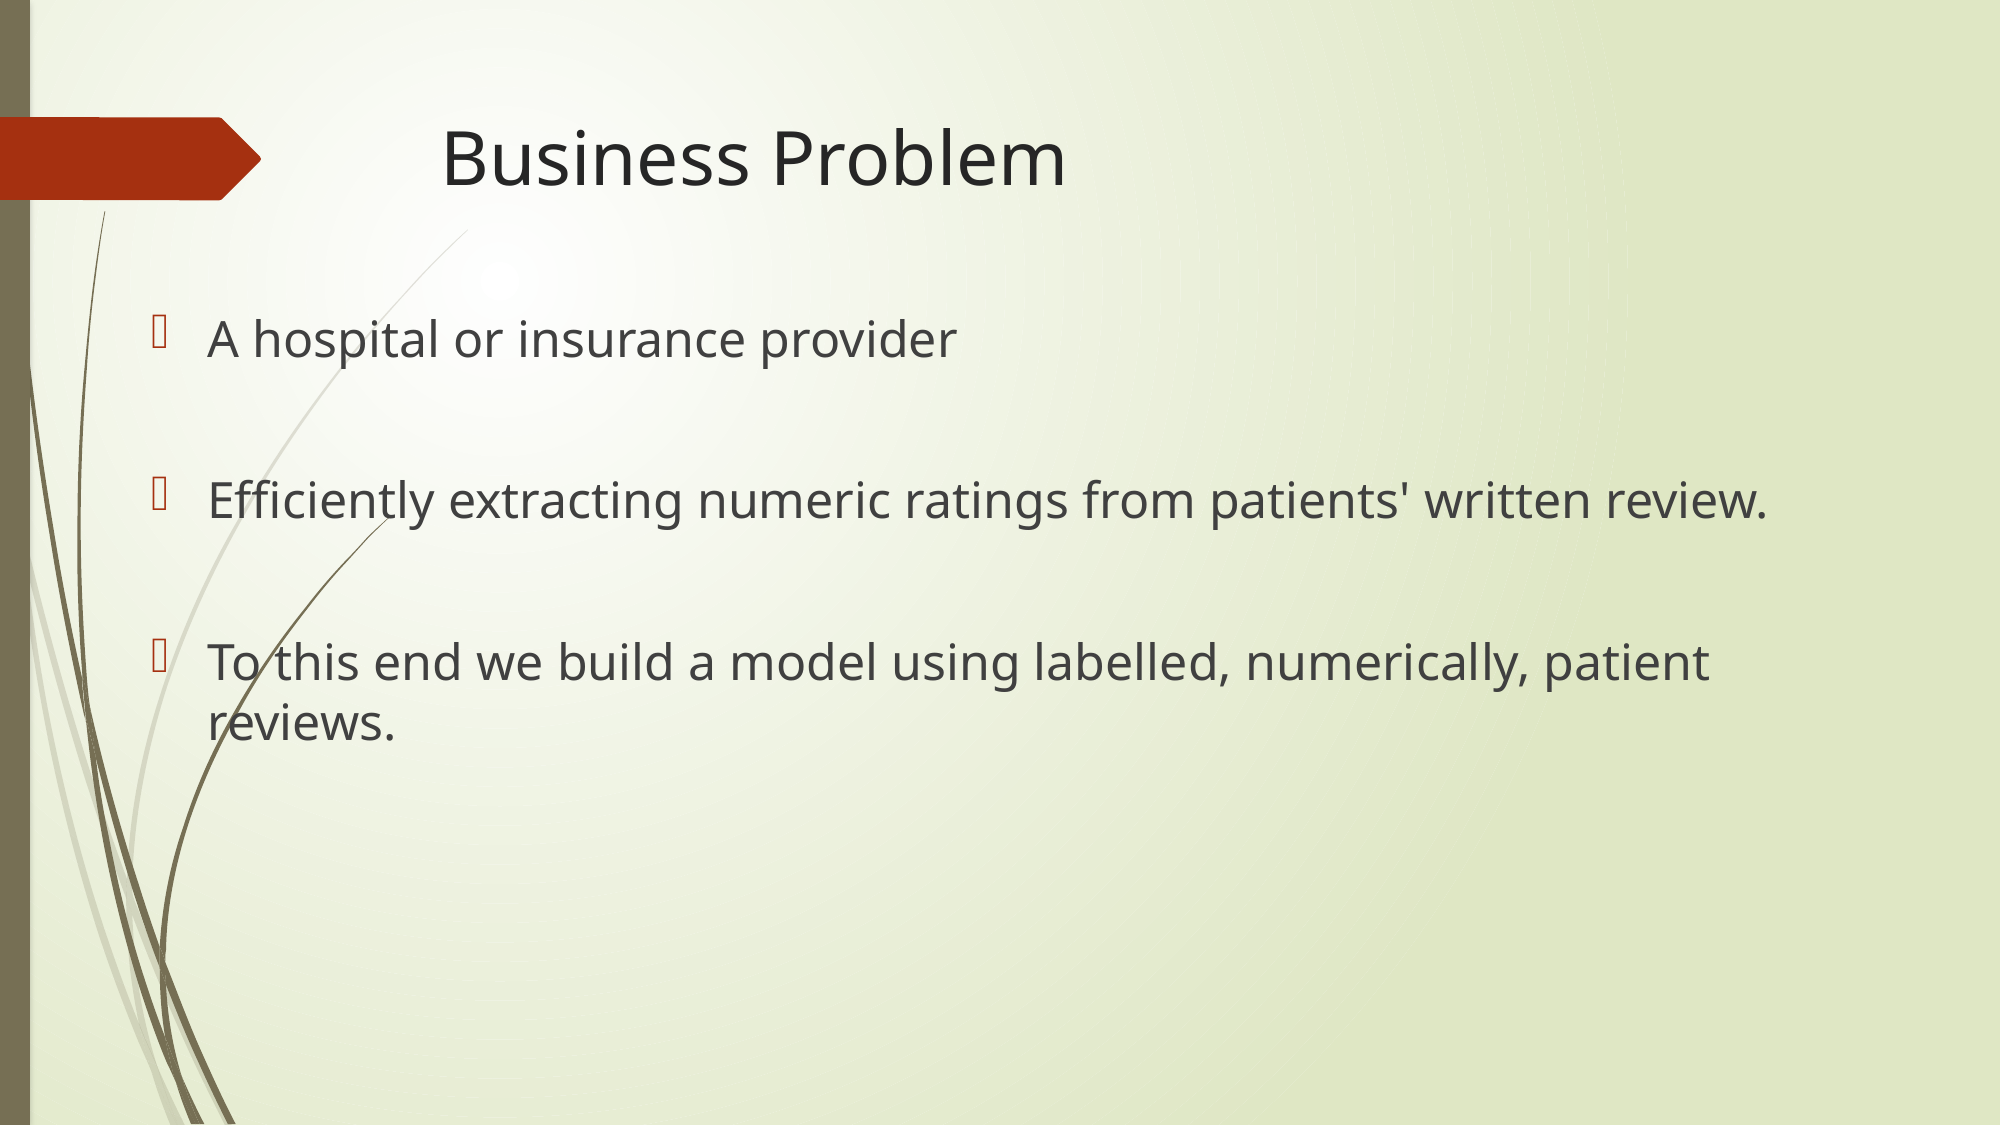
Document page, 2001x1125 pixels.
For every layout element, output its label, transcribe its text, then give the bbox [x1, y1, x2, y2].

list A hospital or insurance provider Efficiently extracting numeric ratings from patients' written review. To this end we build a model using labelled, numerically, patient reviews. [135, 299, 1861, 1014]
title Business Problem [425, 102, 1888, 313]
